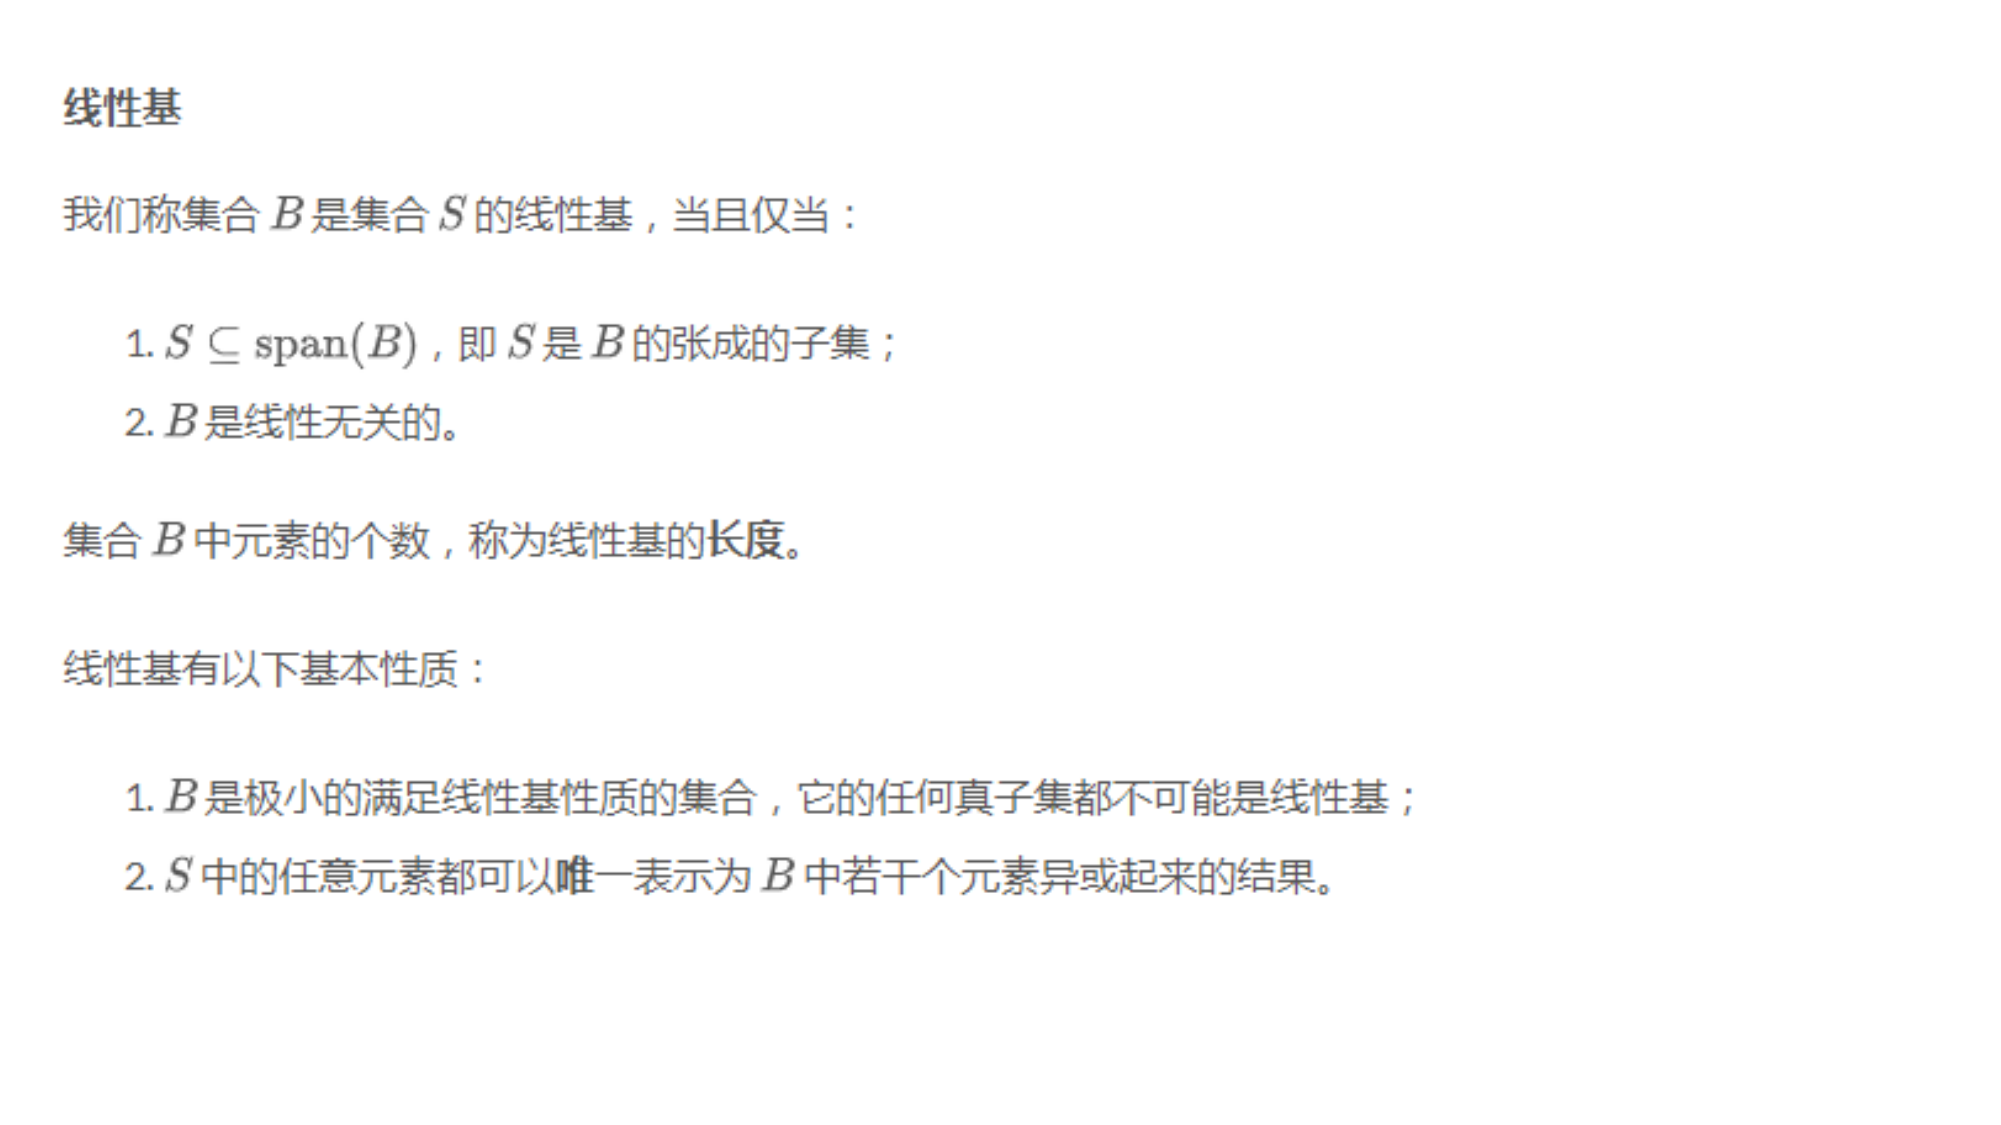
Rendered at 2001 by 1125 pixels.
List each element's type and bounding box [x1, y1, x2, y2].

list [43, 66, 1444, 930]
